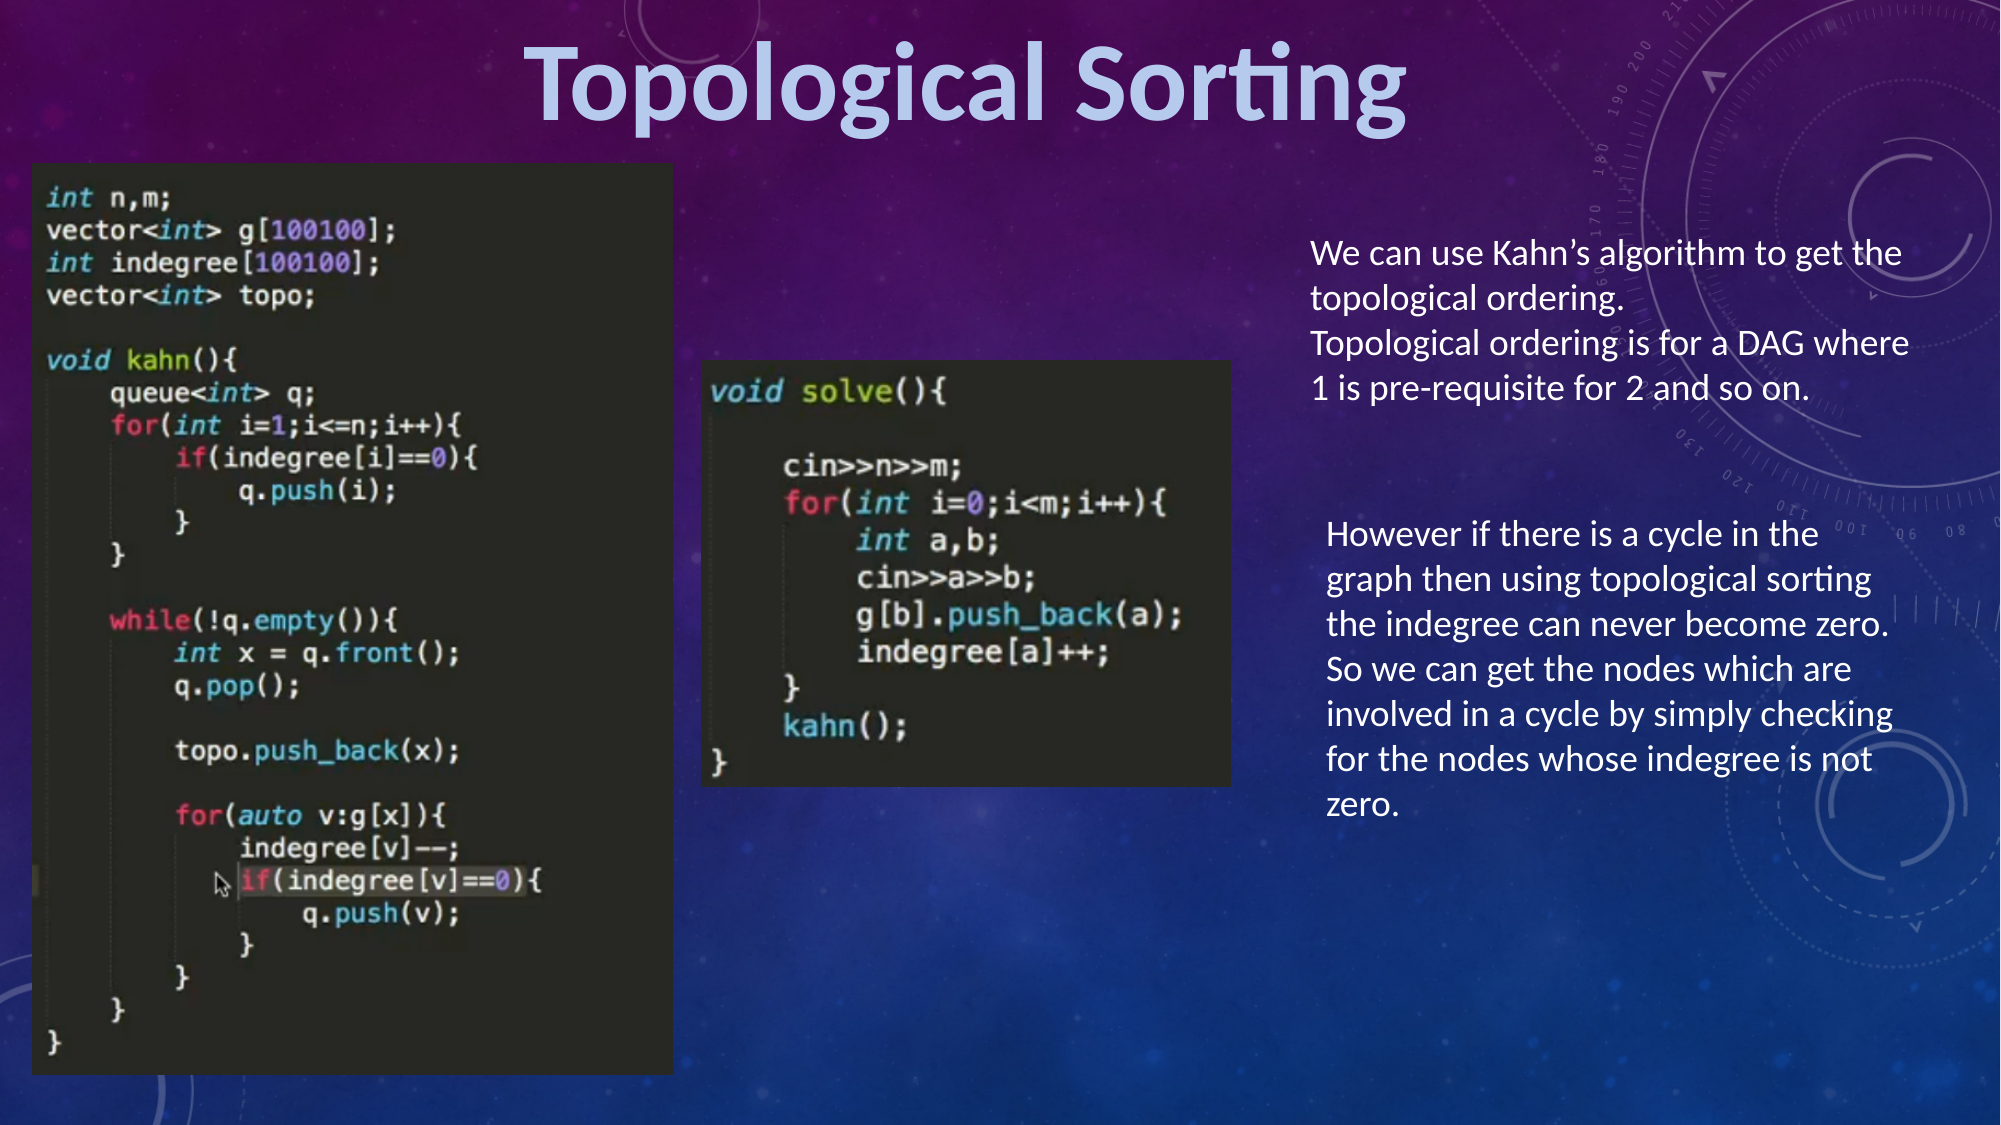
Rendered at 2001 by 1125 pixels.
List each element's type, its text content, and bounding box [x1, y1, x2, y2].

picture [0, 0, 2001, 1125]
text_box Topological Sorting [508, 0, 1424, 150]
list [701, 360, 1231, 788]
text_box However if there is a cycle in the graph then using topological sorting the indegree can never become zero. So we can get the nodes which are involved in a cycle by simply checking for the nodes whose indegree is not zero. [1311, 501, 1912, 832]
text_box We can use Kahn’s algorithm to get the topological ordering. Topological ordering is for a DAG where 1 is pre-requisite for 2 and so on. [1295, 220, 1935, 416]
